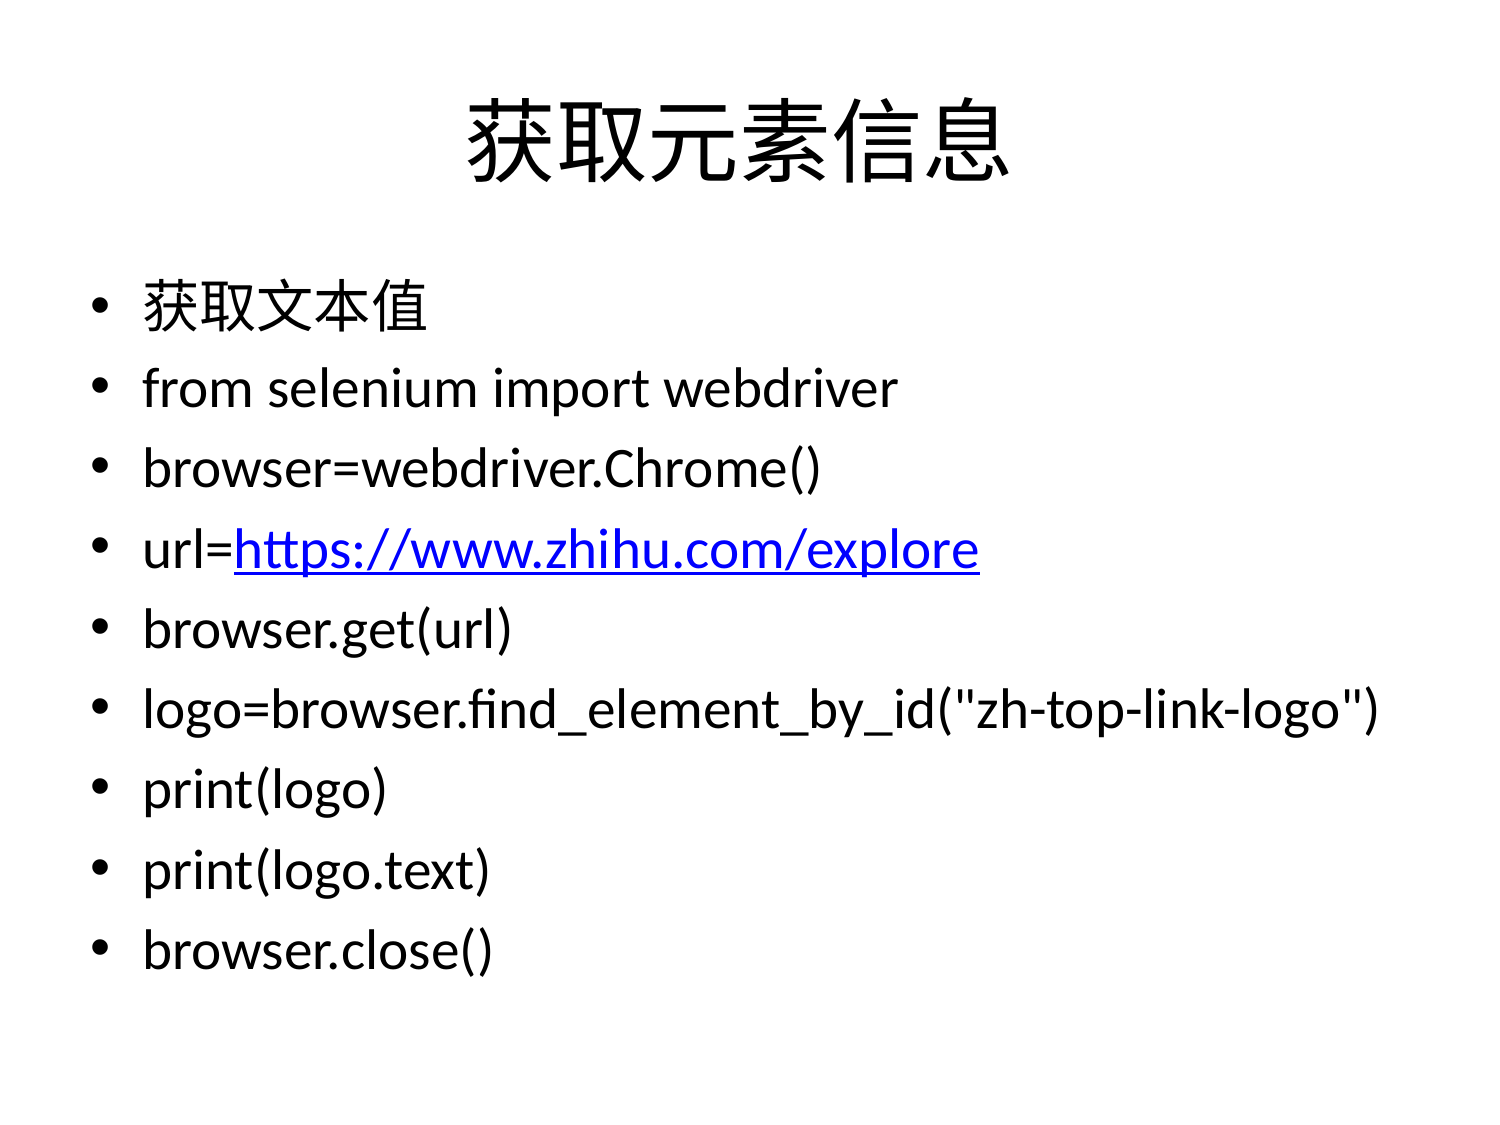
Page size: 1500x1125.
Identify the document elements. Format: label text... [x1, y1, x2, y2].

title 获取元素信息 [75, 45, 1425, 233]
list 获取文本值 from selenium import webdriver browser=webdriver.Chrome() url=https://www.zhihu.com/explore browser.get(url) logo=browser.find_element_by_id("zh-top-link-logo") print(logo) print(logo.text) browser.close() [75, 262, 1425, 1005]
